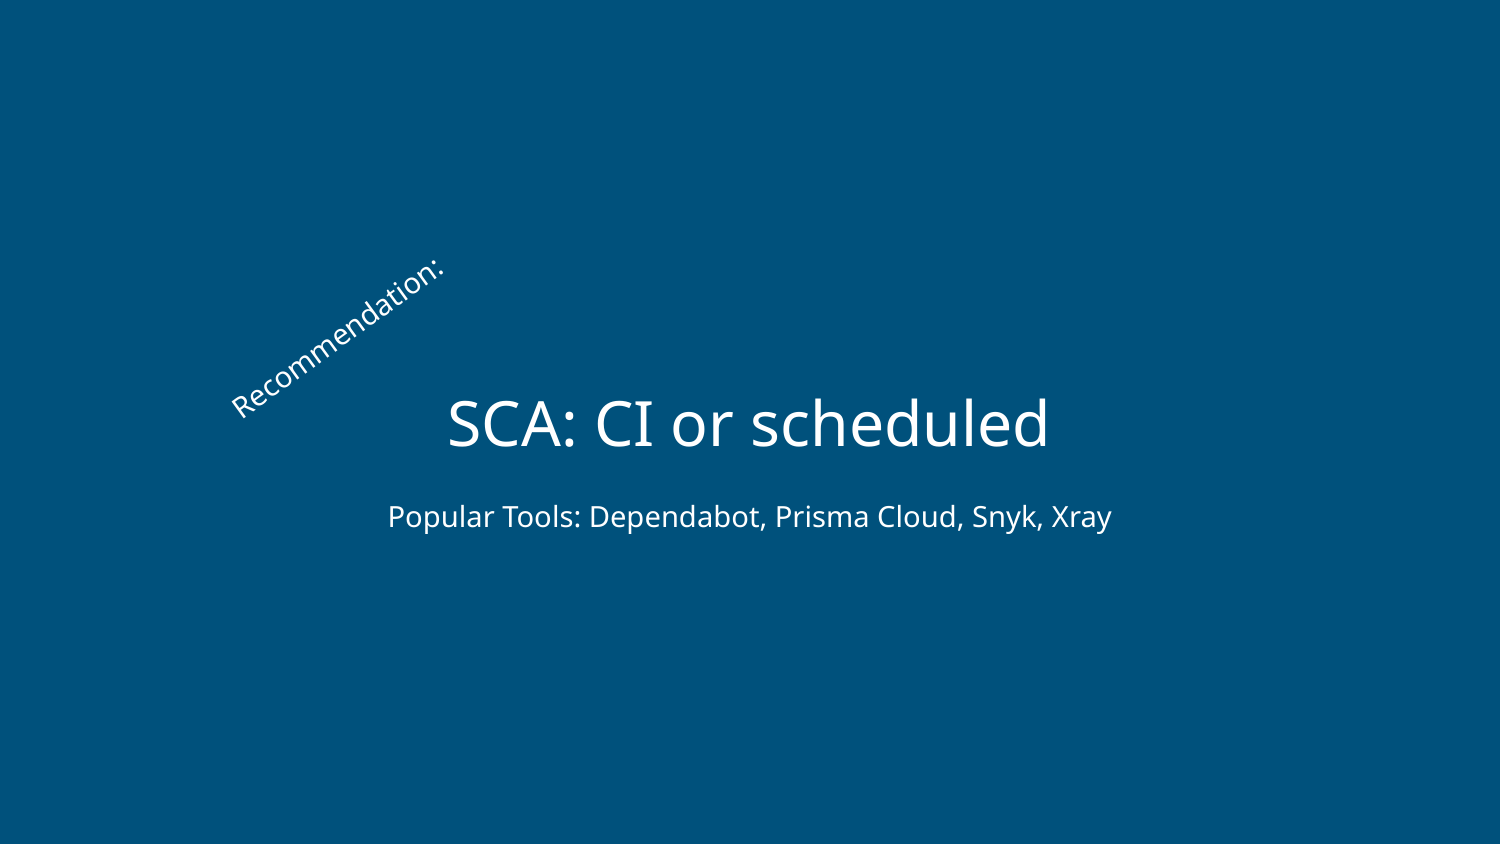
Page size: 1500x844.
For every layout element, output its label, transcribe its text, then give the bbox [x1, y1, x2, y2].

text_box Recommendation: [203, 157, 566, 446]
text_box Popular Tools: Dependabot, Prisma Cloud, Snyk, Xray [332, 483, 1168, 549]
text_box SCA: CI or scheduled [279, 388, 1220, 455]
